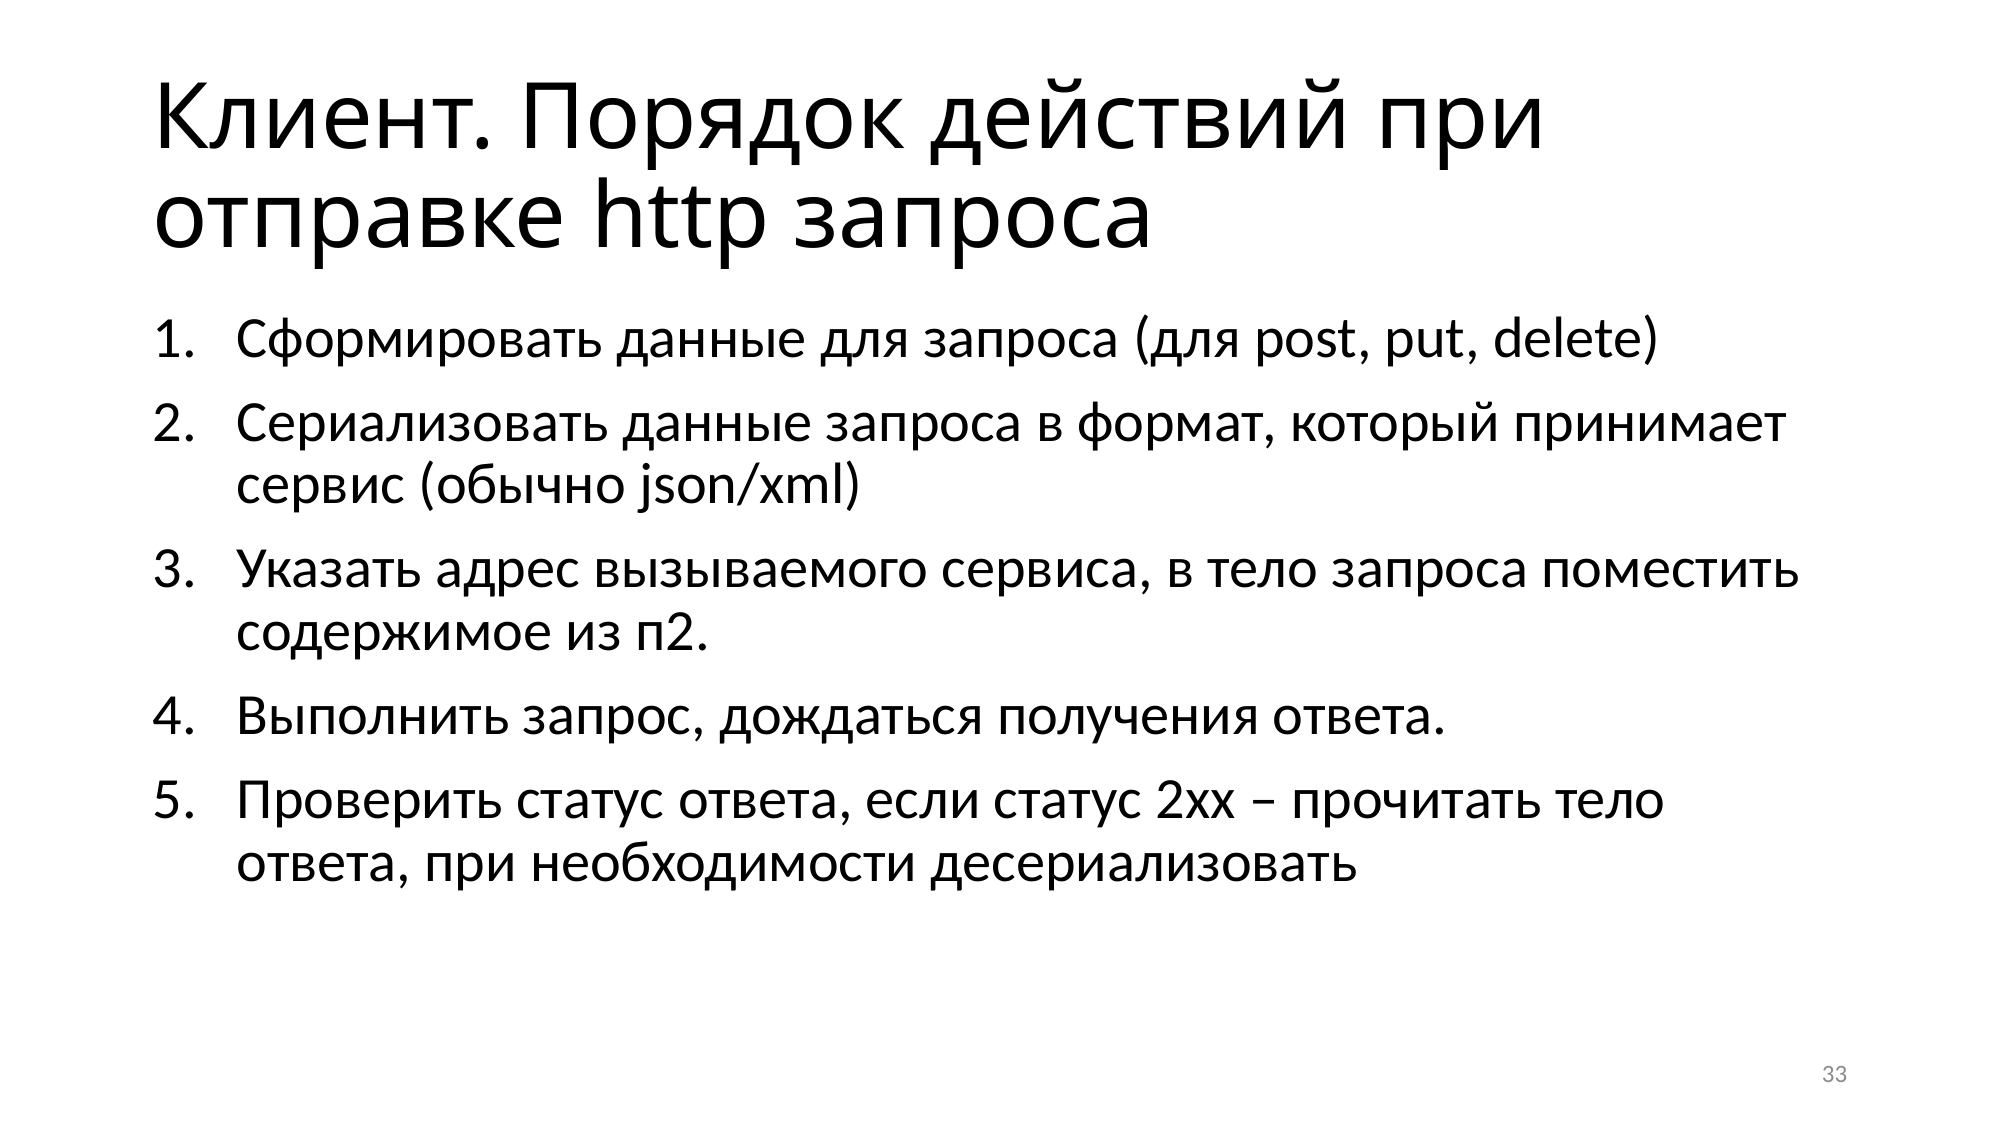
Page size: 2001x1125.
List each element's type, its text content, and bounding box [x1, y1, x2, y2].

title Клиент. Порядок действий при отправке http запроса [137, 59, 1863, 278]
list Сформировать данные для запроса (для post, put, delete) Сериализовать данные запроса в формат, который принимает сервис (обычно json/xml) Указать адрес вызываемого сервиса, в тело запроса поместить содержимое из п2. Выполнить запрос, дождаться получения ответа. Проверить статус ответа, если статус 2xx – прочитать тело ответа, при необходимости десериализовать [137, 299, 1863, 1014]
slide_number 33 [1412, 1042, 1863, 1103]
